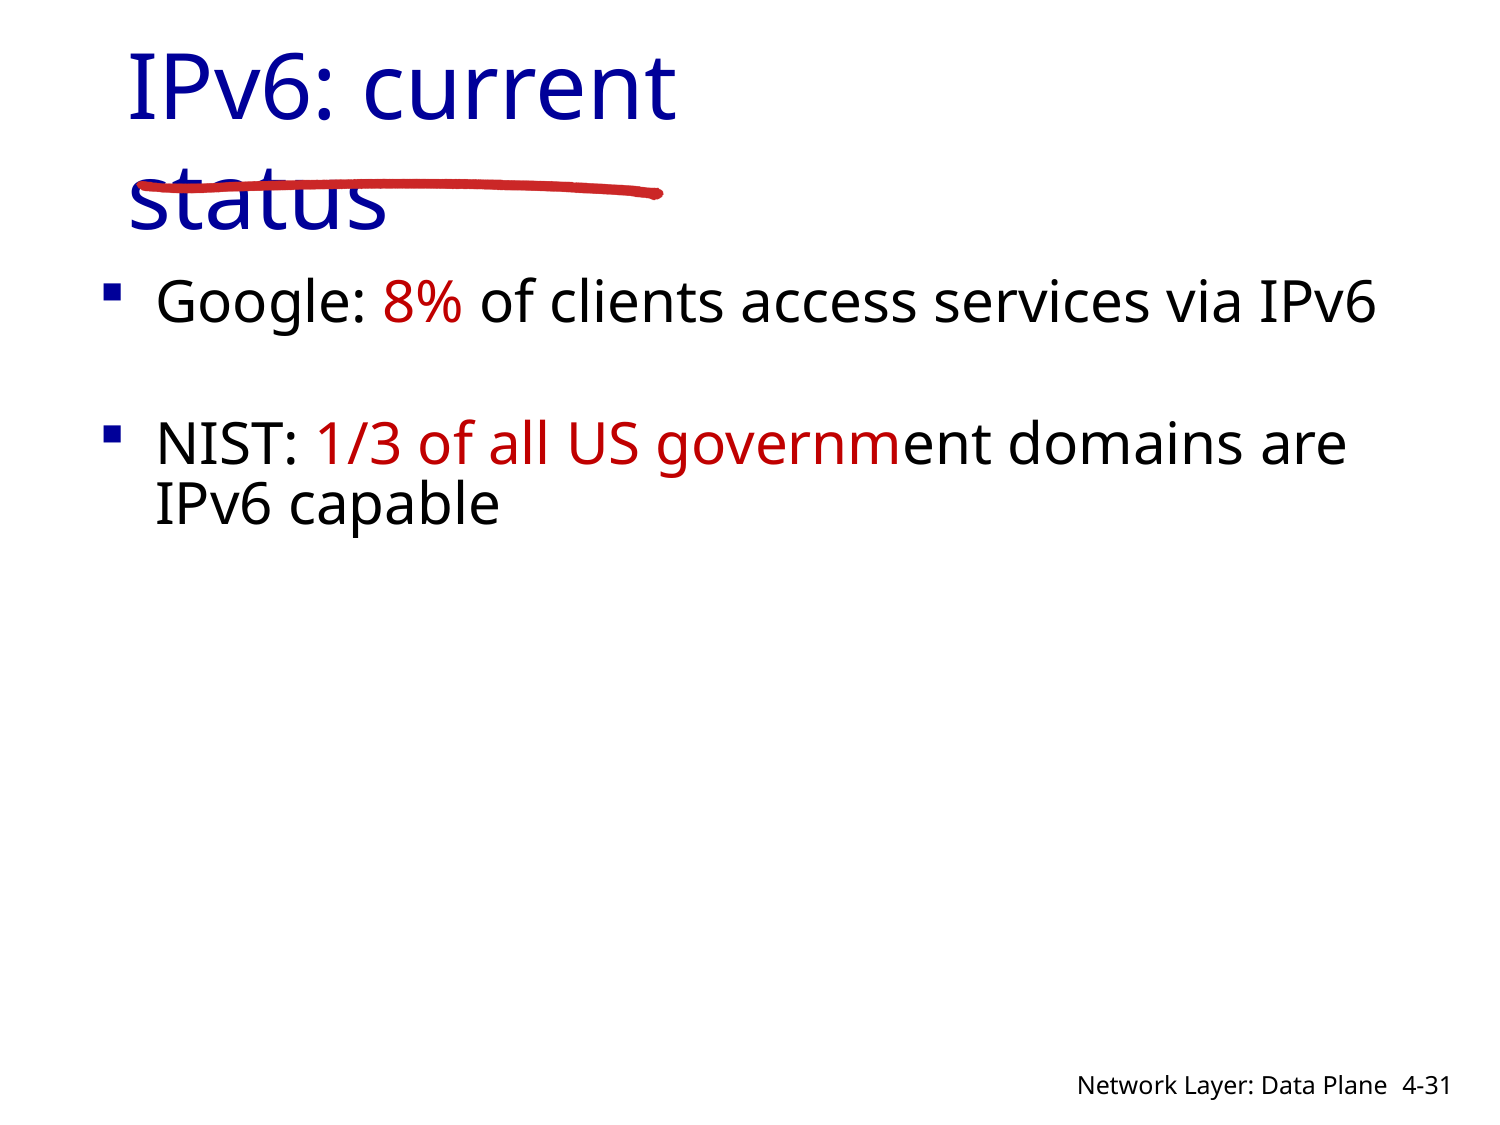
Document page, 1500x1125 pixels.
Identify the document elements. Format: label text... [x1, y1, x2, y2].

list Google: 8% of clients access services via IPv6 NIST: 1/3 of all US government domains are IPv6 capable [83, 267, 1430, 1068]
title IPv6: current status [112, 69, 913, 207]
slide_number 4-31 [1386, 1061, 1480, 1108]
picture [132, 172, 670, 206]
footer Network Layer: Data Plane [1045, 1062, 1404, 1102]
